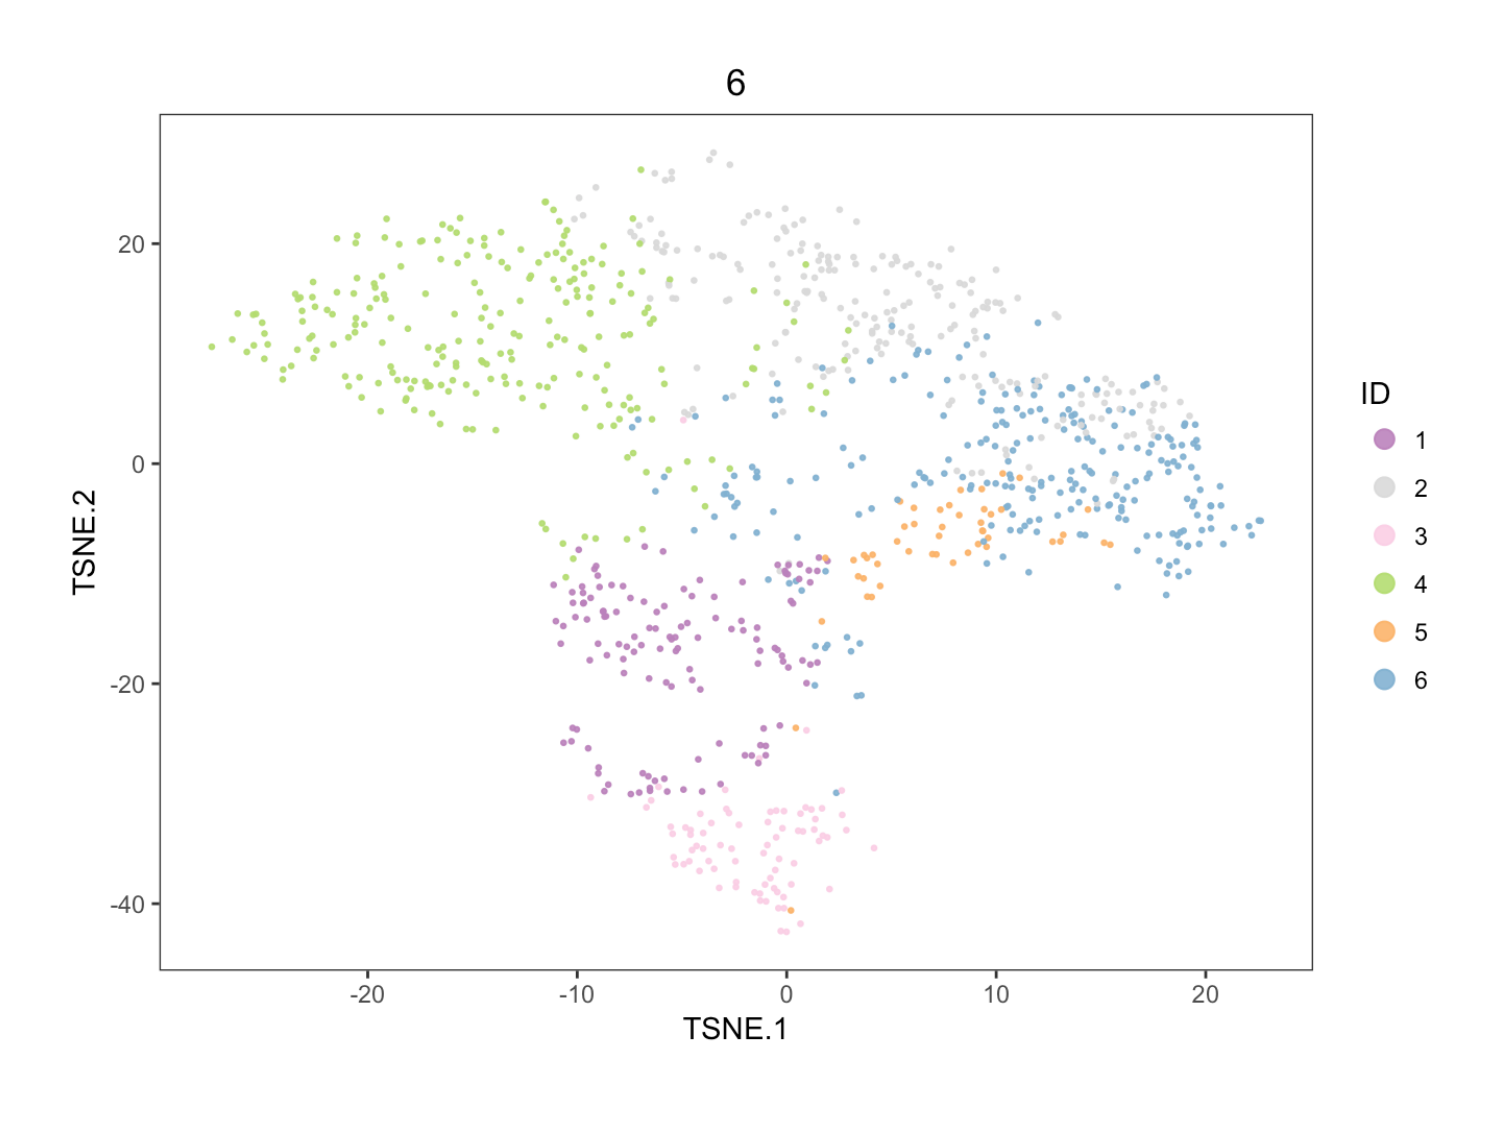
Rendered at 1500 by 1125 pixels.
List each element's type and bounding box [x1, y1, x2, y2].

picture [45, 64, 1455, 1059]
